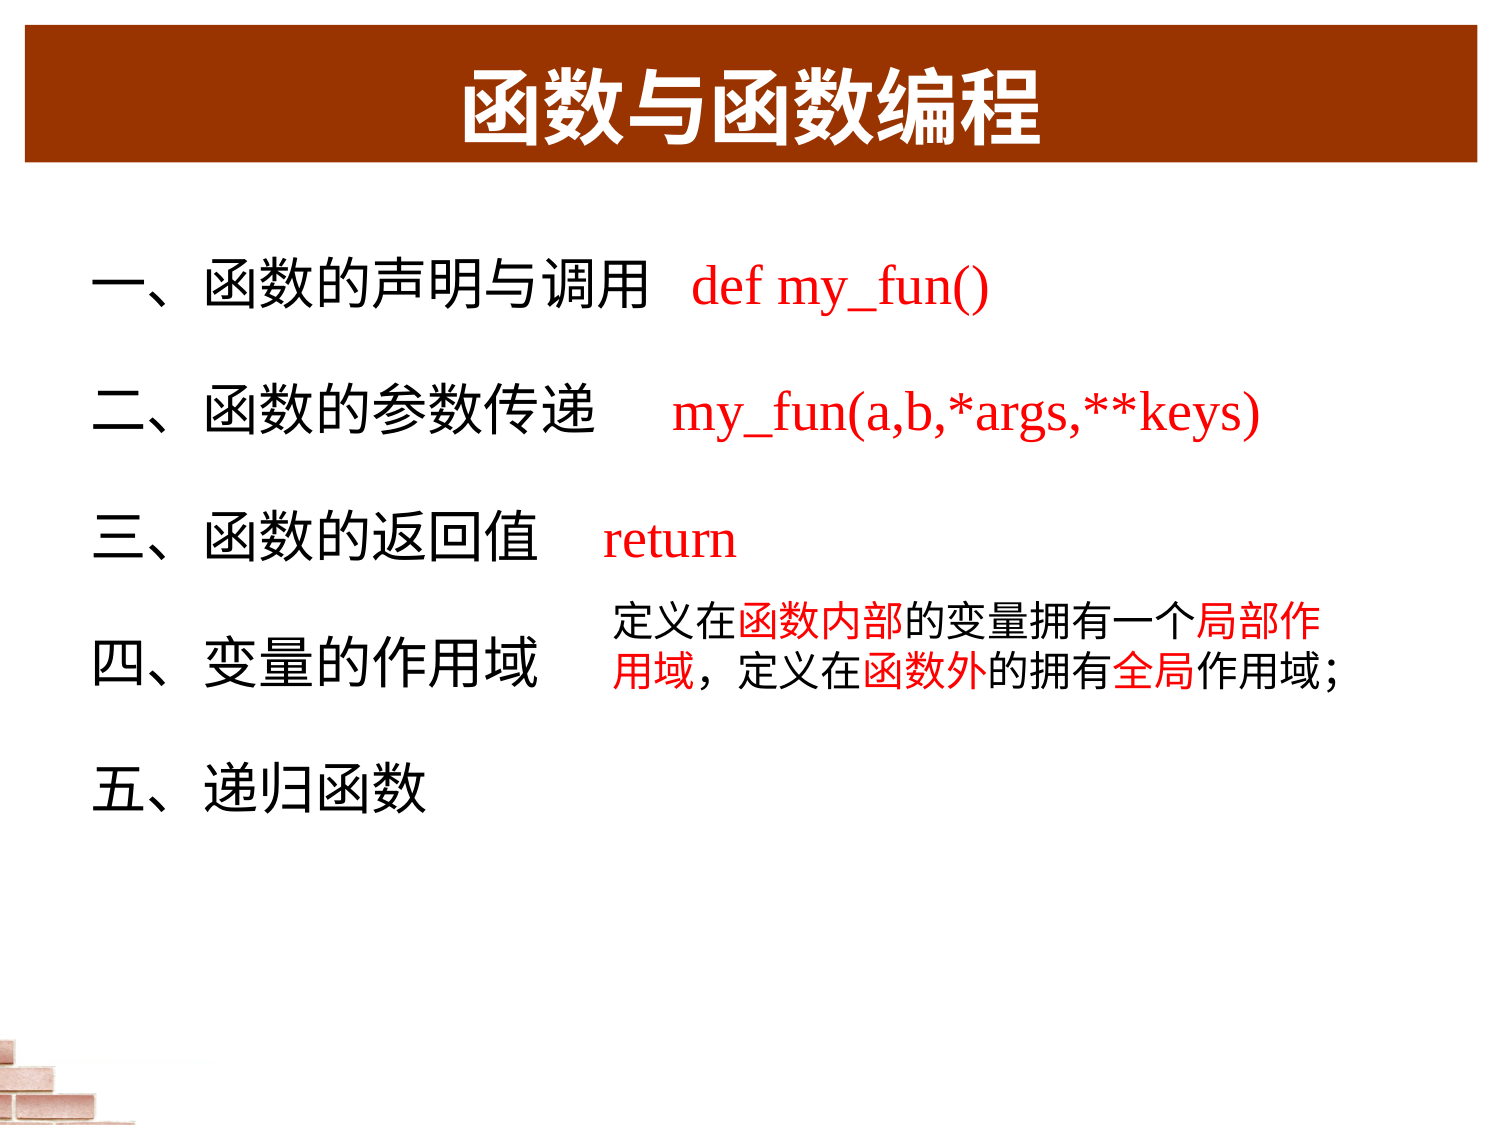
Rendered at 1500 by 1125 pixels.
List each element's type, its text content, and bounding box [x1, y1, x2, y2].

picture [0, 992, 213, 1125]
text_box 函数与函数编程 [24, 24, 1478, 163]
text_box 定义在函数内部的变量拥有一个局部作用域，定义在函数外的拥有全局作用域； [597, 587, 1348, 703]
list 一、函数的声明与调用 def my_fun() 二、函数的参数传递 my_fun(a,b,*args,**keys) 三、函数的返回值 return 四、变量的作用域 五、递归函数 [75, 206, 1413, 875]
